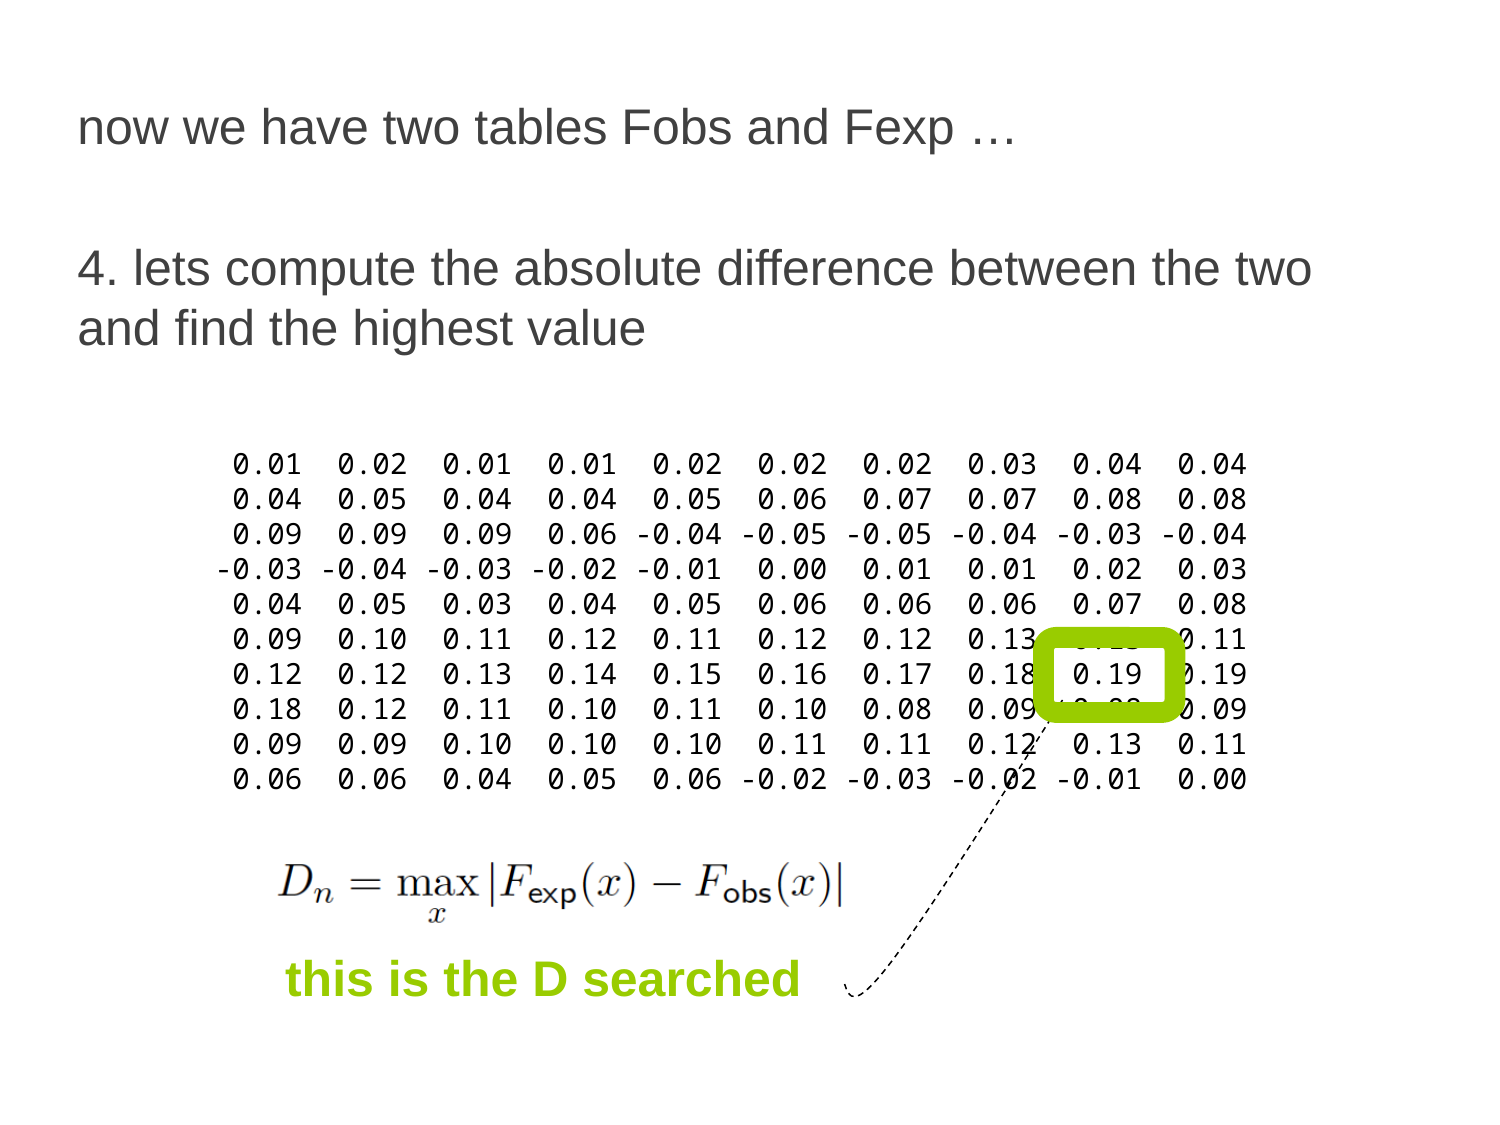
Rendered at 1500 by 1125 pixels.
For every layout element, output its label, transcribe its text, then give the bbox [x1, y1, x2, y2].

text_box 0.01 0.02 0.01 0.01 0.02 0.02 0.02 0.03 0.04 0.04 0.04 0.05 0.04 0.04 0.05 0.06 0.07 0.07 0.08 0.08 0.09 0.09 0.09 0.06 -0.04 -0.05 -0.05 -0.04 -0.03 -0.04 -0.03 -0.04 -0.03 -0.02 -0.01 0.00 0.01 0.01 0.02 0.03 0.04 0.05 0.03 0.04 0.05 0.06 0.06 0.06 0.07 0.08 0.09 0.10 0.11 0.12 0.11 0.12 0.12 0.13 0.13 0.11 0.12 0.12 0.13 0.14 0.15 0.16 0.17 0.18 0.19 0.19 0.18 0.12 0.11 0.10 0.11 0.10 0.08 0.09 0.08 0.09 0.09 0.09 0.10 0.10 0.10 0.11 0.11 0.12 0.13 0.11 0.06 0.06 0.04 0.05 0.06 -0.02 -0.03 -0.02 -0.01 0.00 [200, 438, 1300, 803]
text_box [879, 803, 998, 939]
text_box now we have two tables Fobs and Fexp … 4. lets compute the absolute difference between the two and find the highest value [62, 87, 1400, 513]
picture [269, 833, 848, 931]
text_box this is the D searched [270, 939, 1193, 1014]
text_box [1043, 637, 1175, 713]
